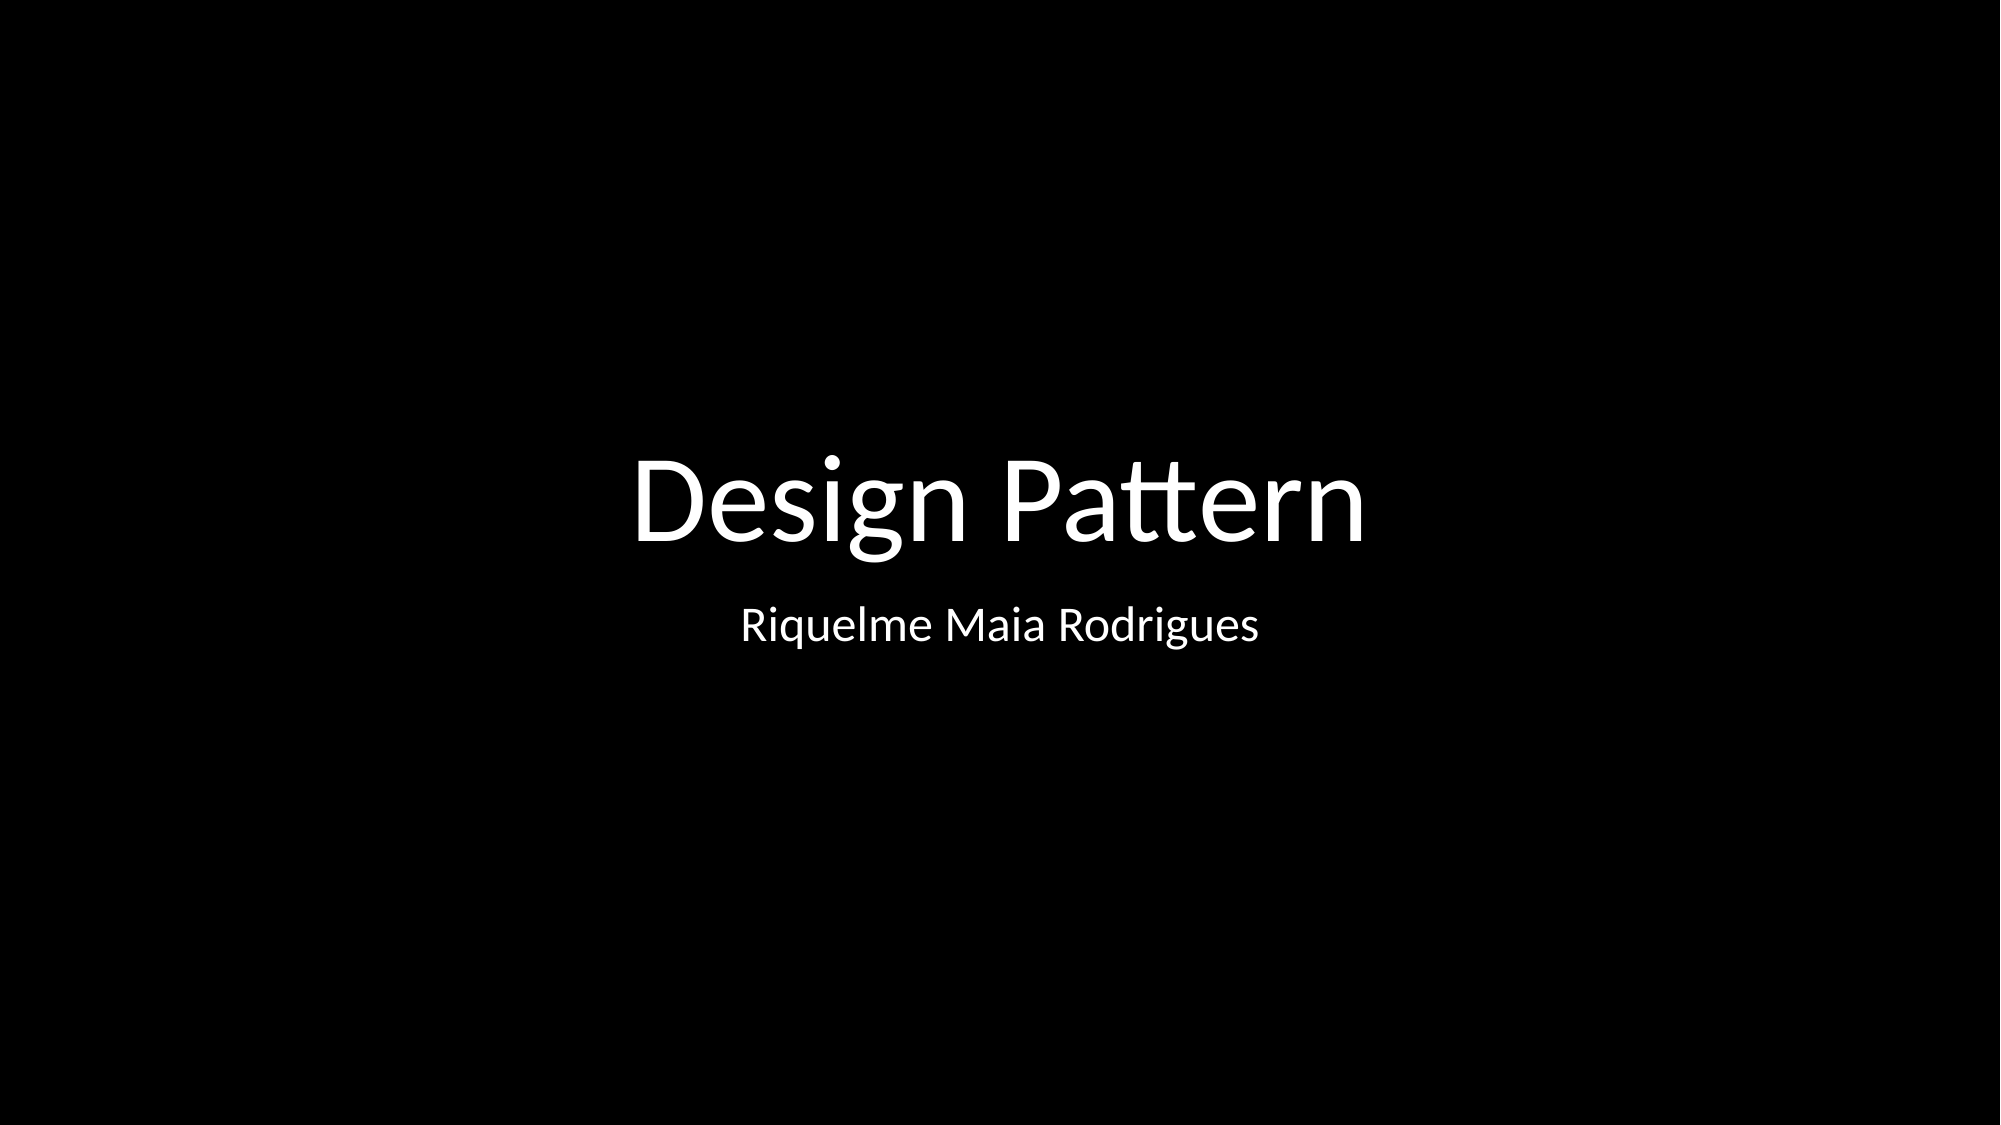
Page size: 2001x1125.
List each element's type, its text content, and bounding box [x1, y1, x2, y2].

title Design Pattern [249, 184, 1750, 576]
subtitle Riquelme Maia Rodrigues [249, 590, 1750, 863]
